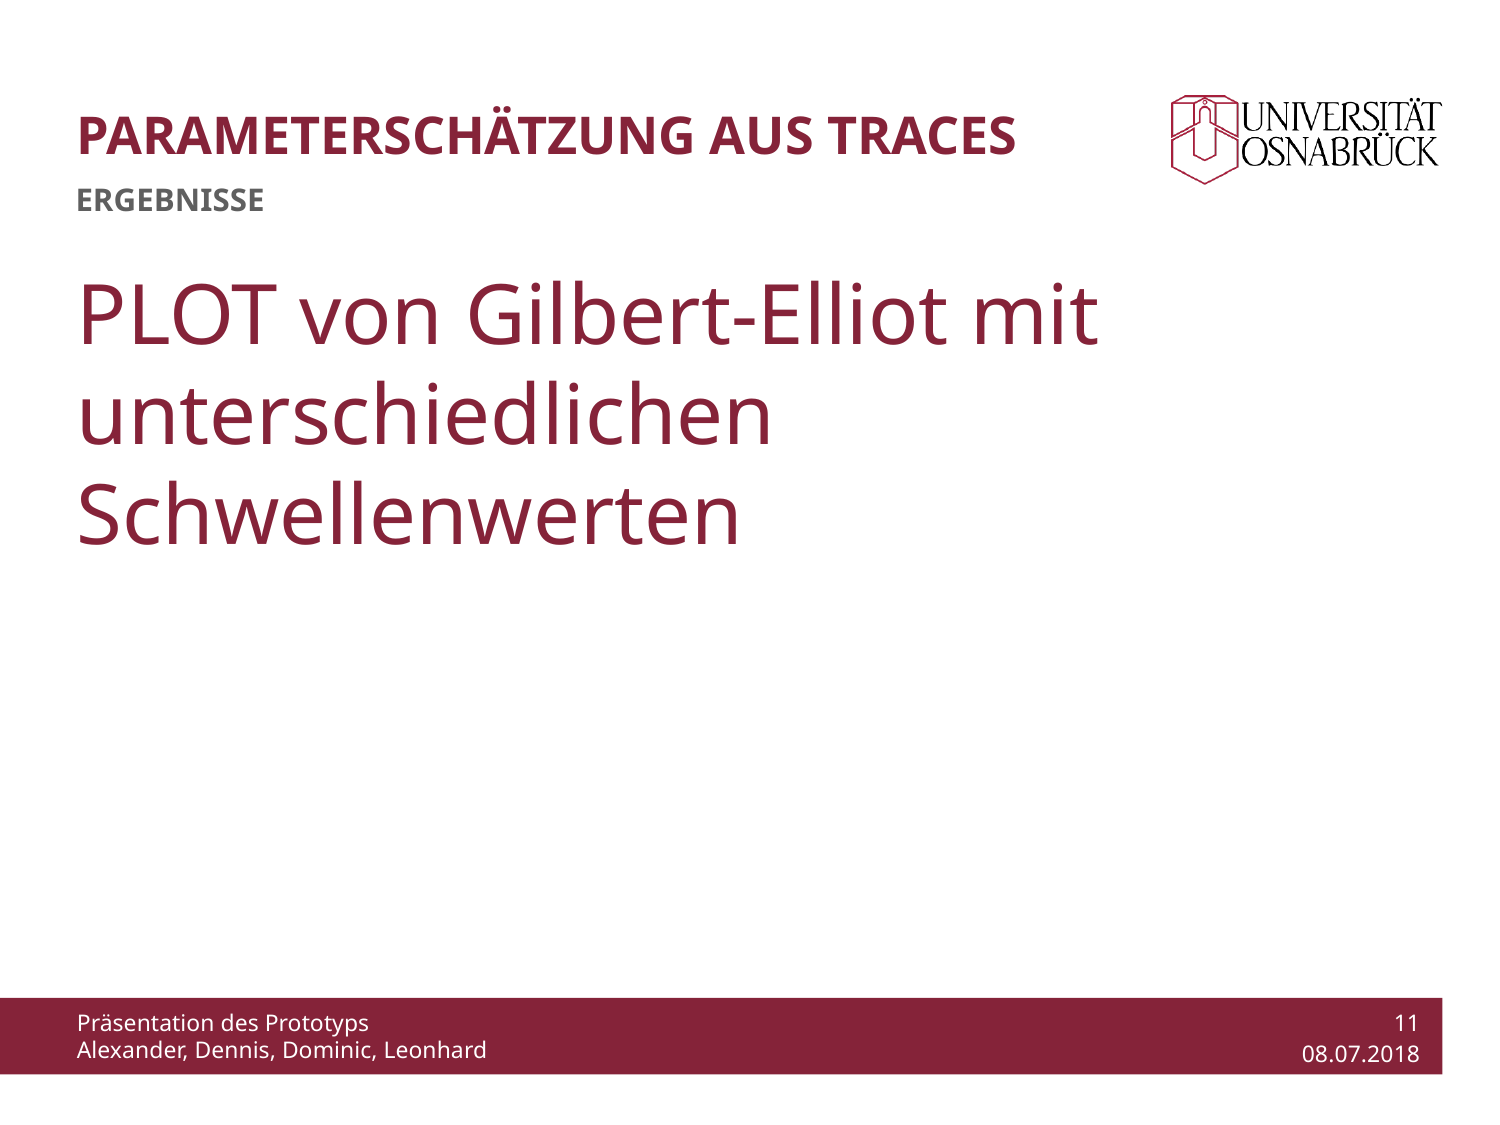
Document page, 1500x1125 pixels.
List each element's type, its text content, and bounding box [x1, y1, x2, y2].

picture [1171, 95, 1443, 185]
list Ergebnisse [60, 172, 1129, 220]
title Parameterschätzung aus Traces [61, 94, 1128, 173]
list PLOT von Gilbert-Elliot mit unterschiedlichen Schwellenwerten [62, 253, 1433, 963]
